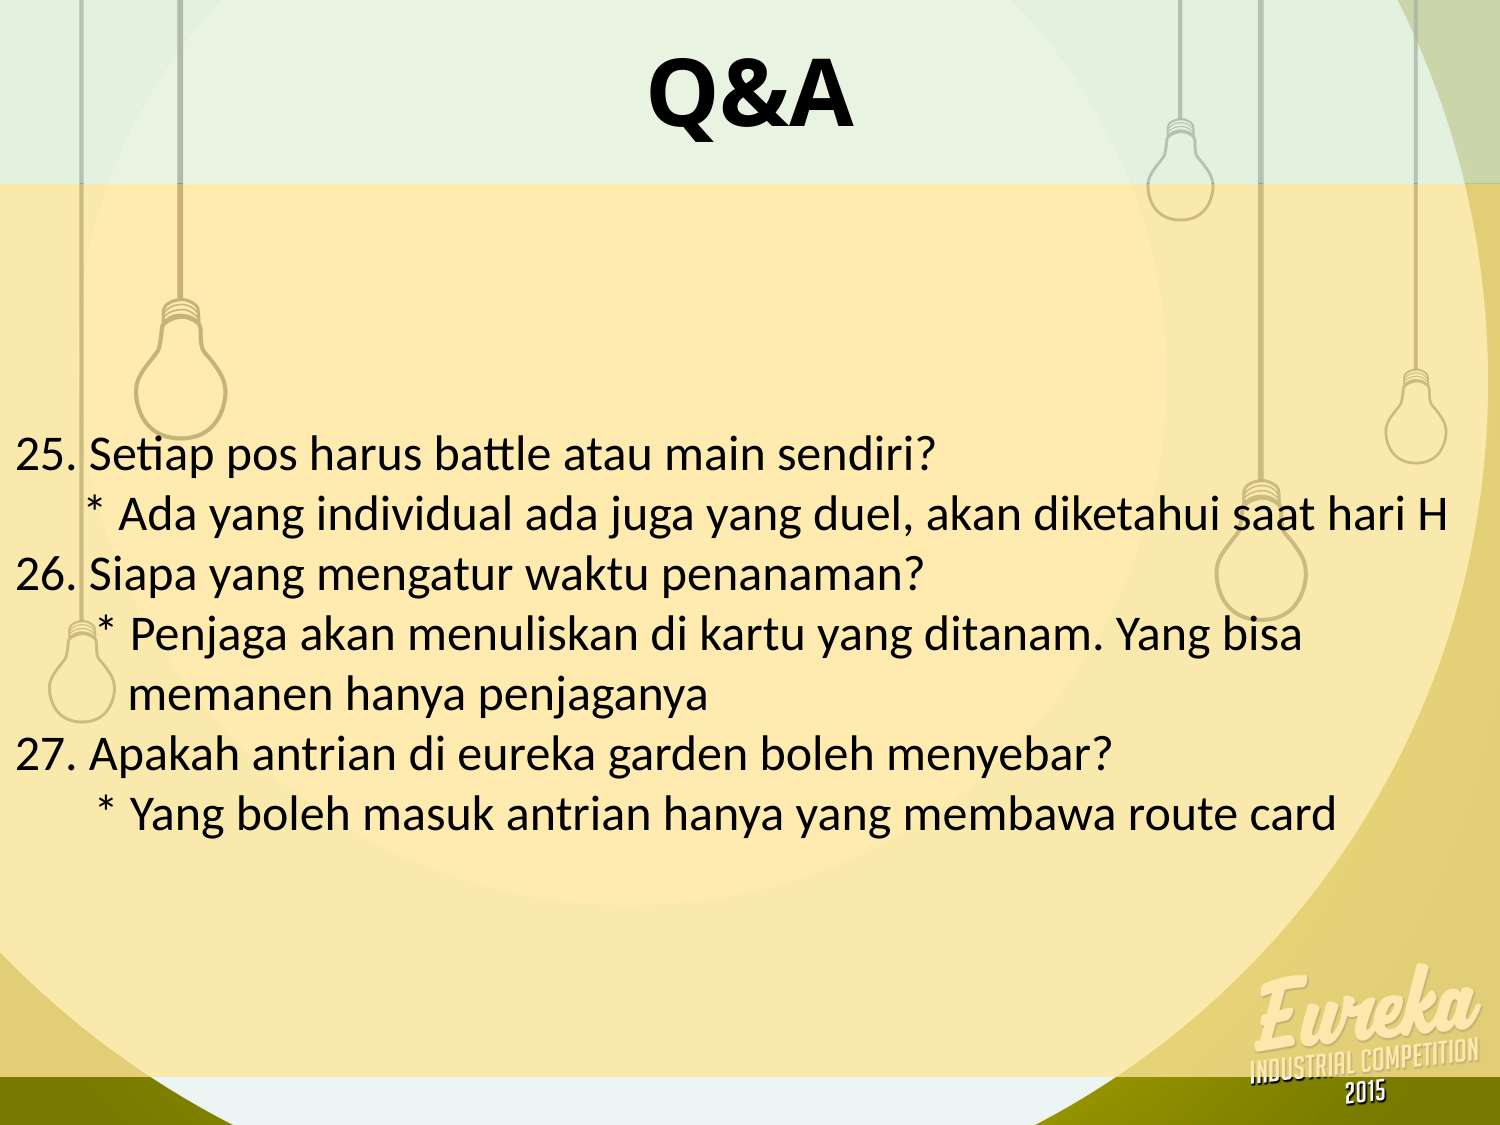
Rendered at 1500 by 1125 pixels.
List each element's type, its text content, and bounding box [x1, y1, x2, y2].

text_box Q&A [0, 0, 1500, 185]
picture [0, 1078, 1500, 1125]
text_box 25. Setiap pos harus battle atau main sendiri? * Ada yang individual ada juga yang duel, akan diketahui saat hari H 26. Siapa yang mengatur waktu penanaman? * Penjaga akan menuliskan di kartu yang ditanam. Yang bisa memanen hanya penjaganya 27. Apakah antrian di eureka garden boleh menyebar? * Yang boleh masuk antrian hanya yang membawa route card [0, 185, 1500, 1078]
